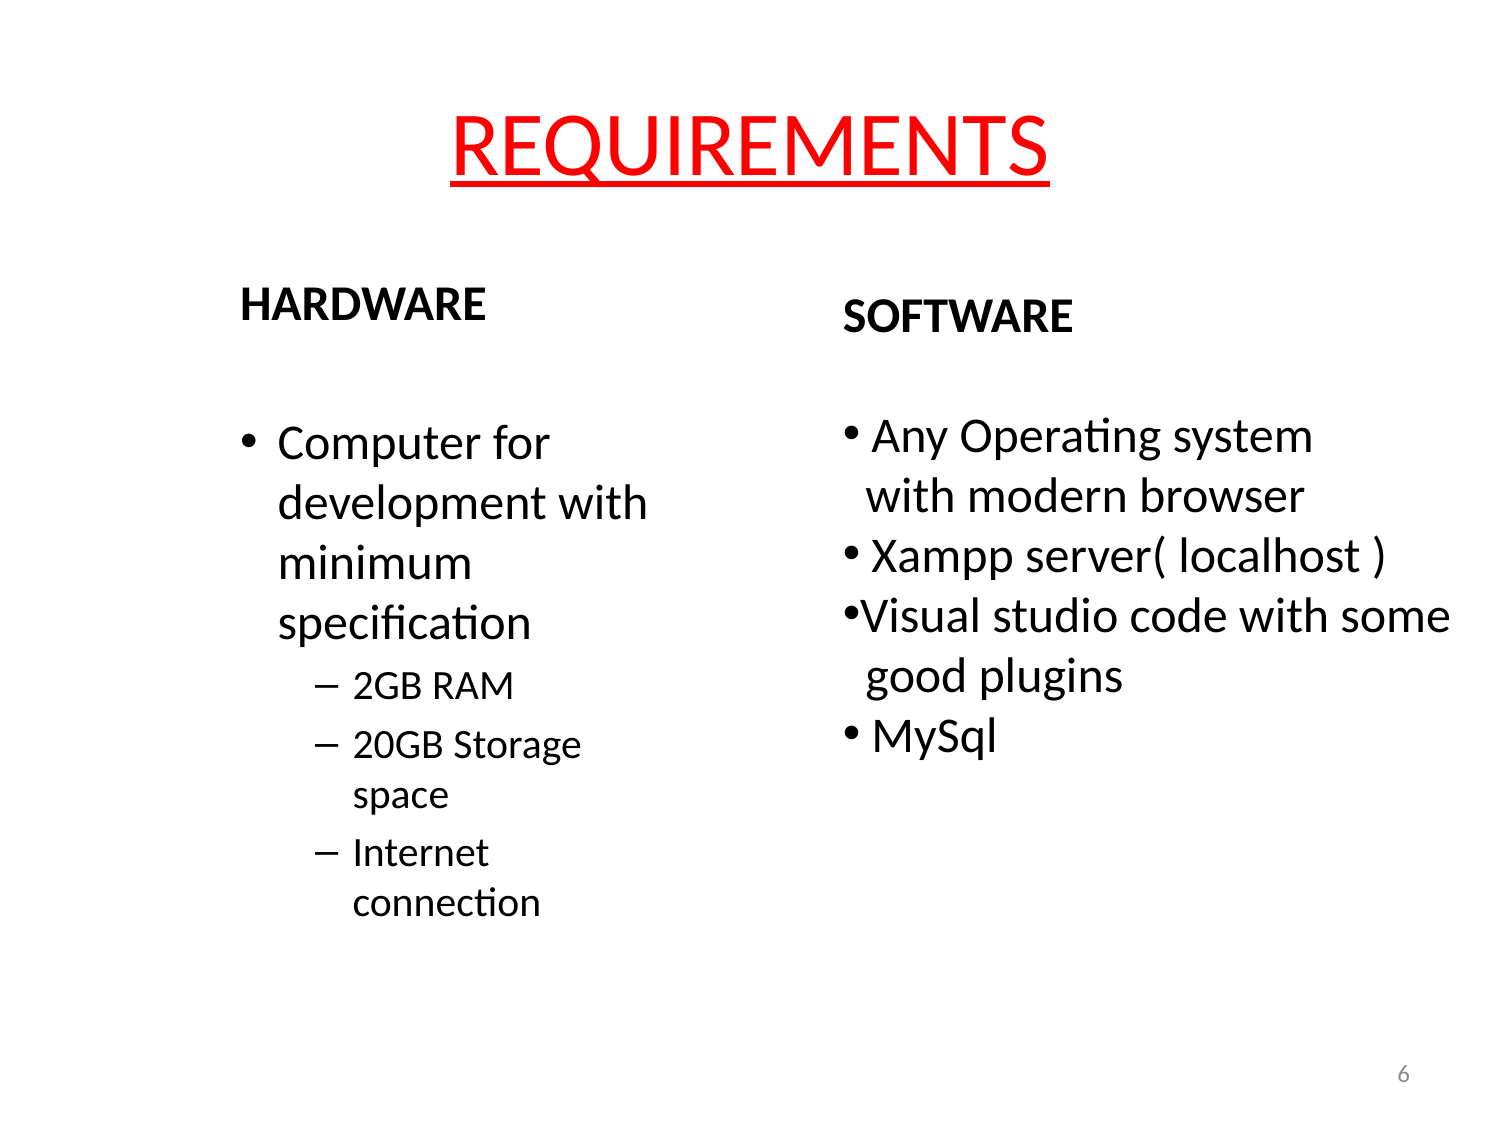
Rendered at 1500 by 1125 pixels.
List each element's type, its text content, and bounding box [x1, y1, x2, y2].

slide_number 6 [1074, 1042, 1425, 1103]
list HARDWARE Computer for development with minimum specification 2GB RAM 20GB Storage space Internet connection [75, 262, 700, 1000]
text_box SOFTWARE Any Operating system with modern browser Xampp server( localhost ) Visual studio code with some good plugins MySql [828, 274, 1467, 815]
title REQUIREMENTS [75, 45, 1425, 233]
